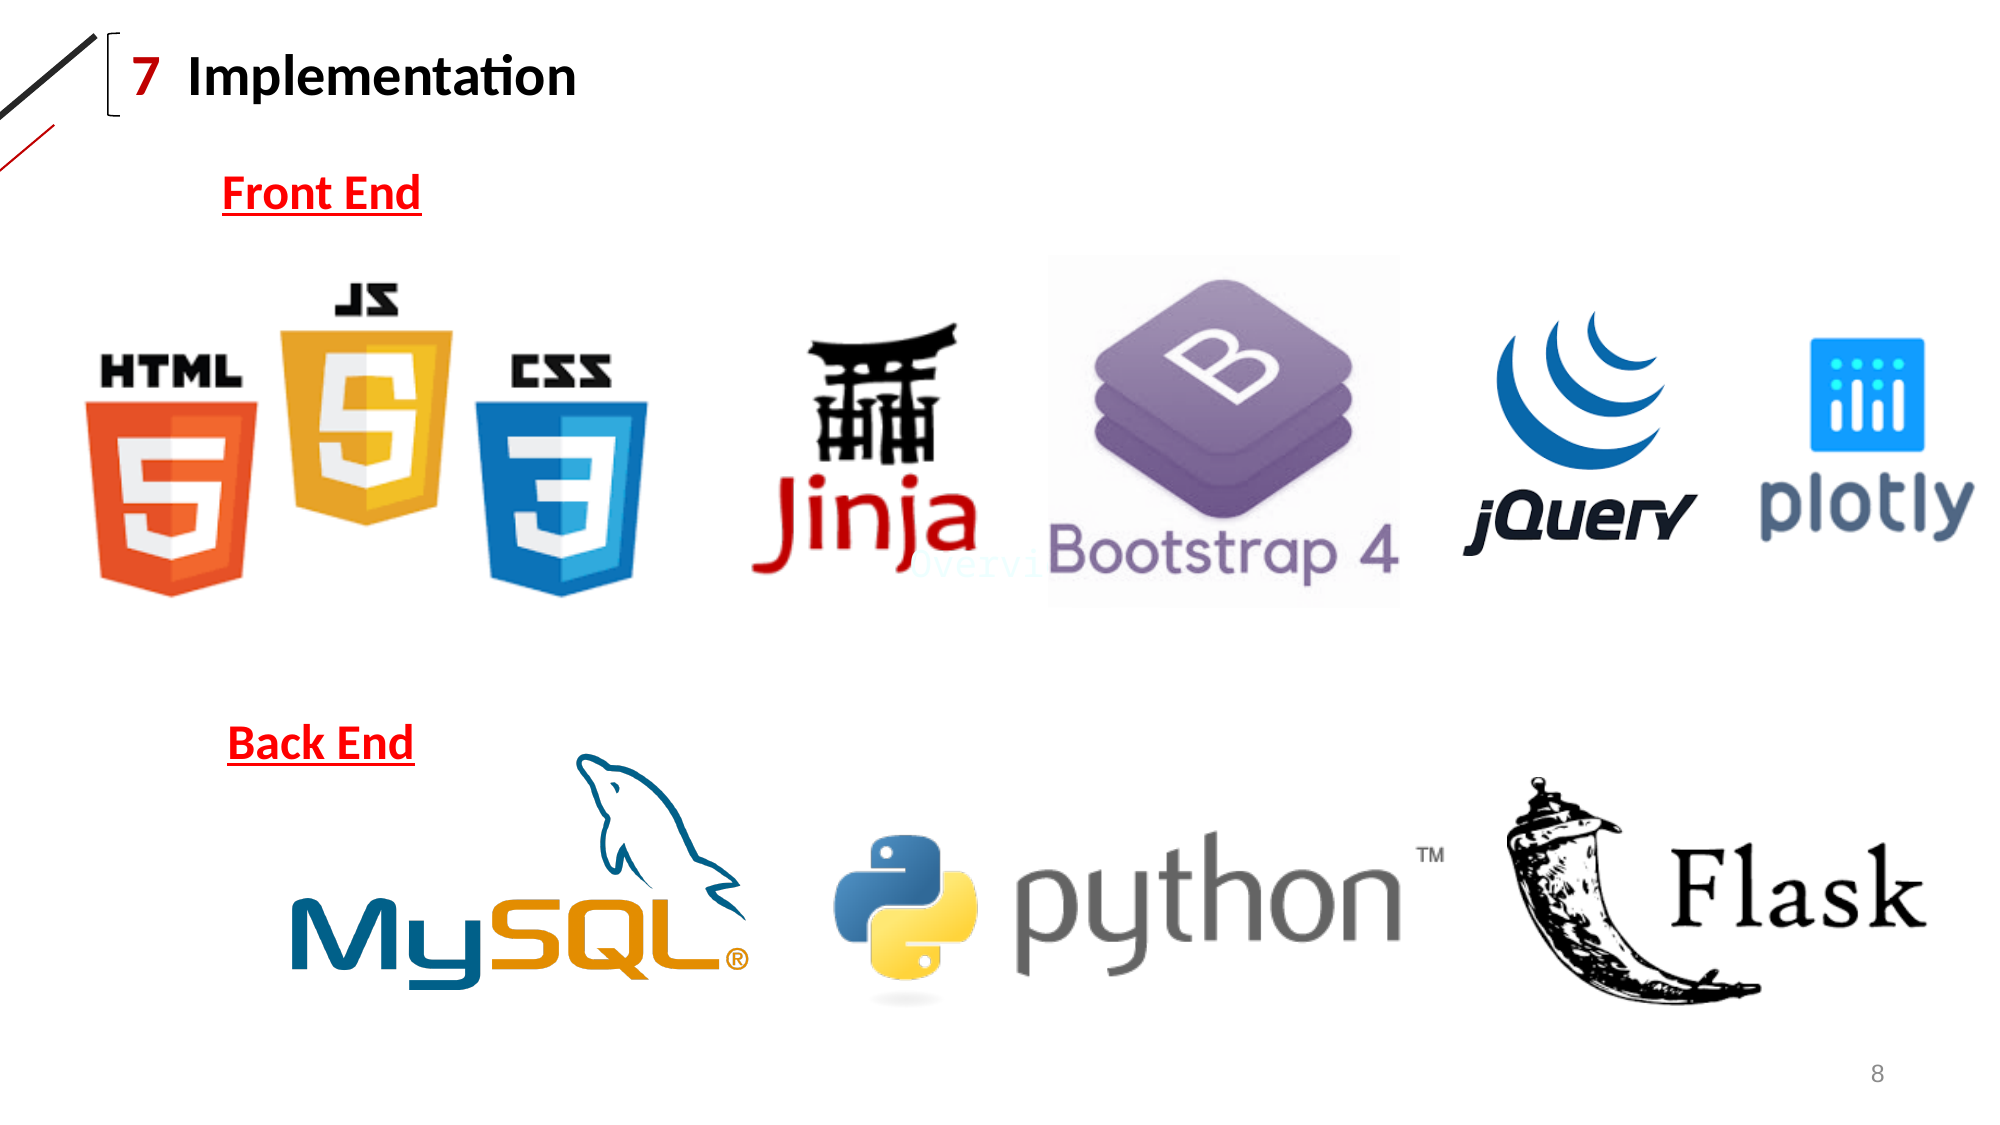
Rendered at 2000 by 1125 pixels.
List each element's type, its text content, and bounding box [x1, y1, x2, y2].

slide_number 8 [1455, 1042, 1900, 1103]
picture [1507, 777, 1944, 1022]
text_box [0, 35, 96, 144]
picture [703, 255, 1452, 1125]
picture [1741, 317, 1995, 563]
text_box 7 Implementation [116, 30, 593, 115]
picture [71, 280, 663, 608]
text_box Front End [207, 151, 503, 227]
text_box [107, 32, 120, 117]
picture [1458, 311, 1703, 557]
text_box Back End [212, 701, 497, 777]
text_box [0, 124, 55, 179]
picture [290, 753, 749, 991]
